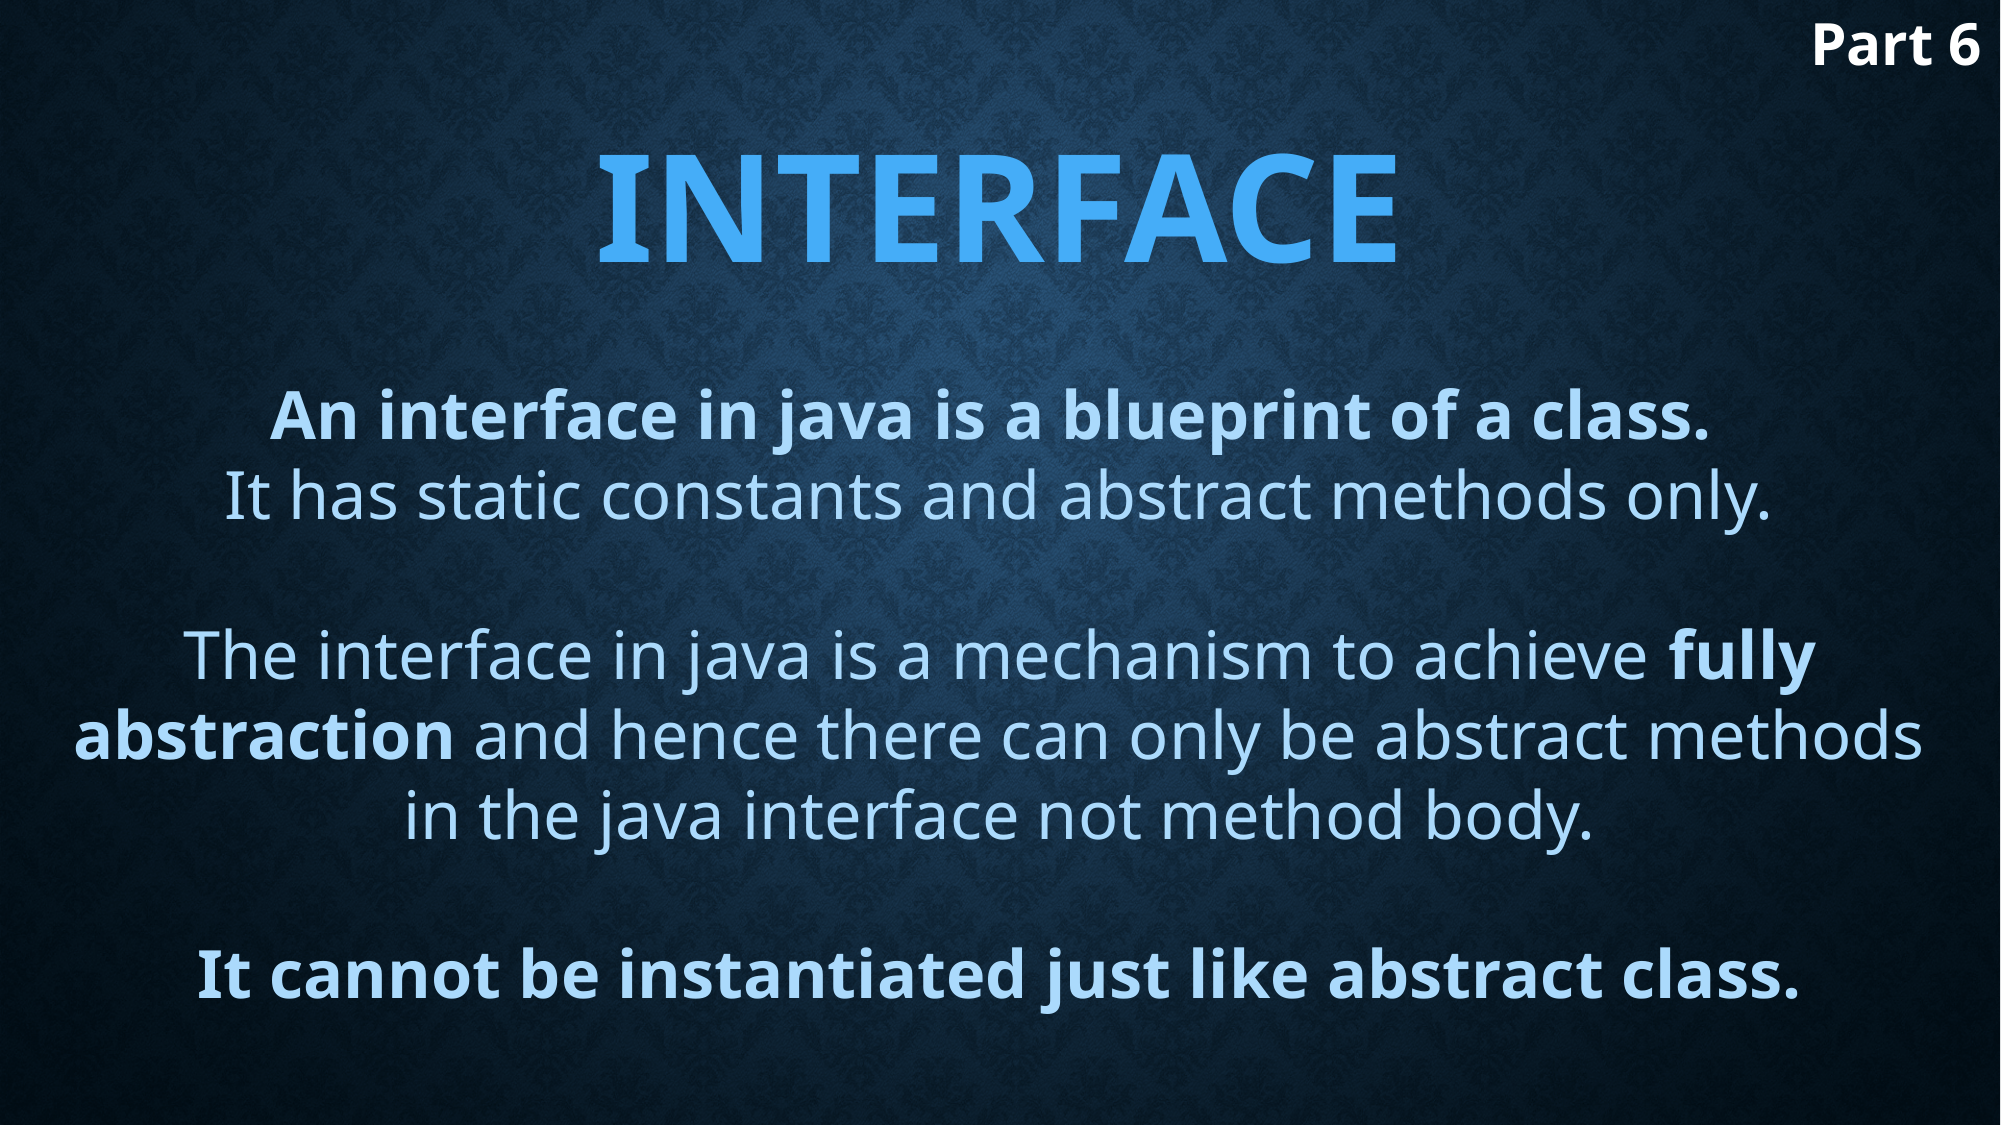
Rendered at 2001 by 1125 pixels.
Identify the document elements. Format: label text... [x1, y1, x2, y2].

title Interface An interface in java is a blueprint of a class. It has static constants and abstract methods only. The interface in java is a mechanism to achieve fully abstraction and hence there can only be abstract methods in the java interface not method body. It cannot be instantiated just like abstract class. [54, 0, 1946, 1125]
text_box Part 6 [1794, 0, 1998, 85]
